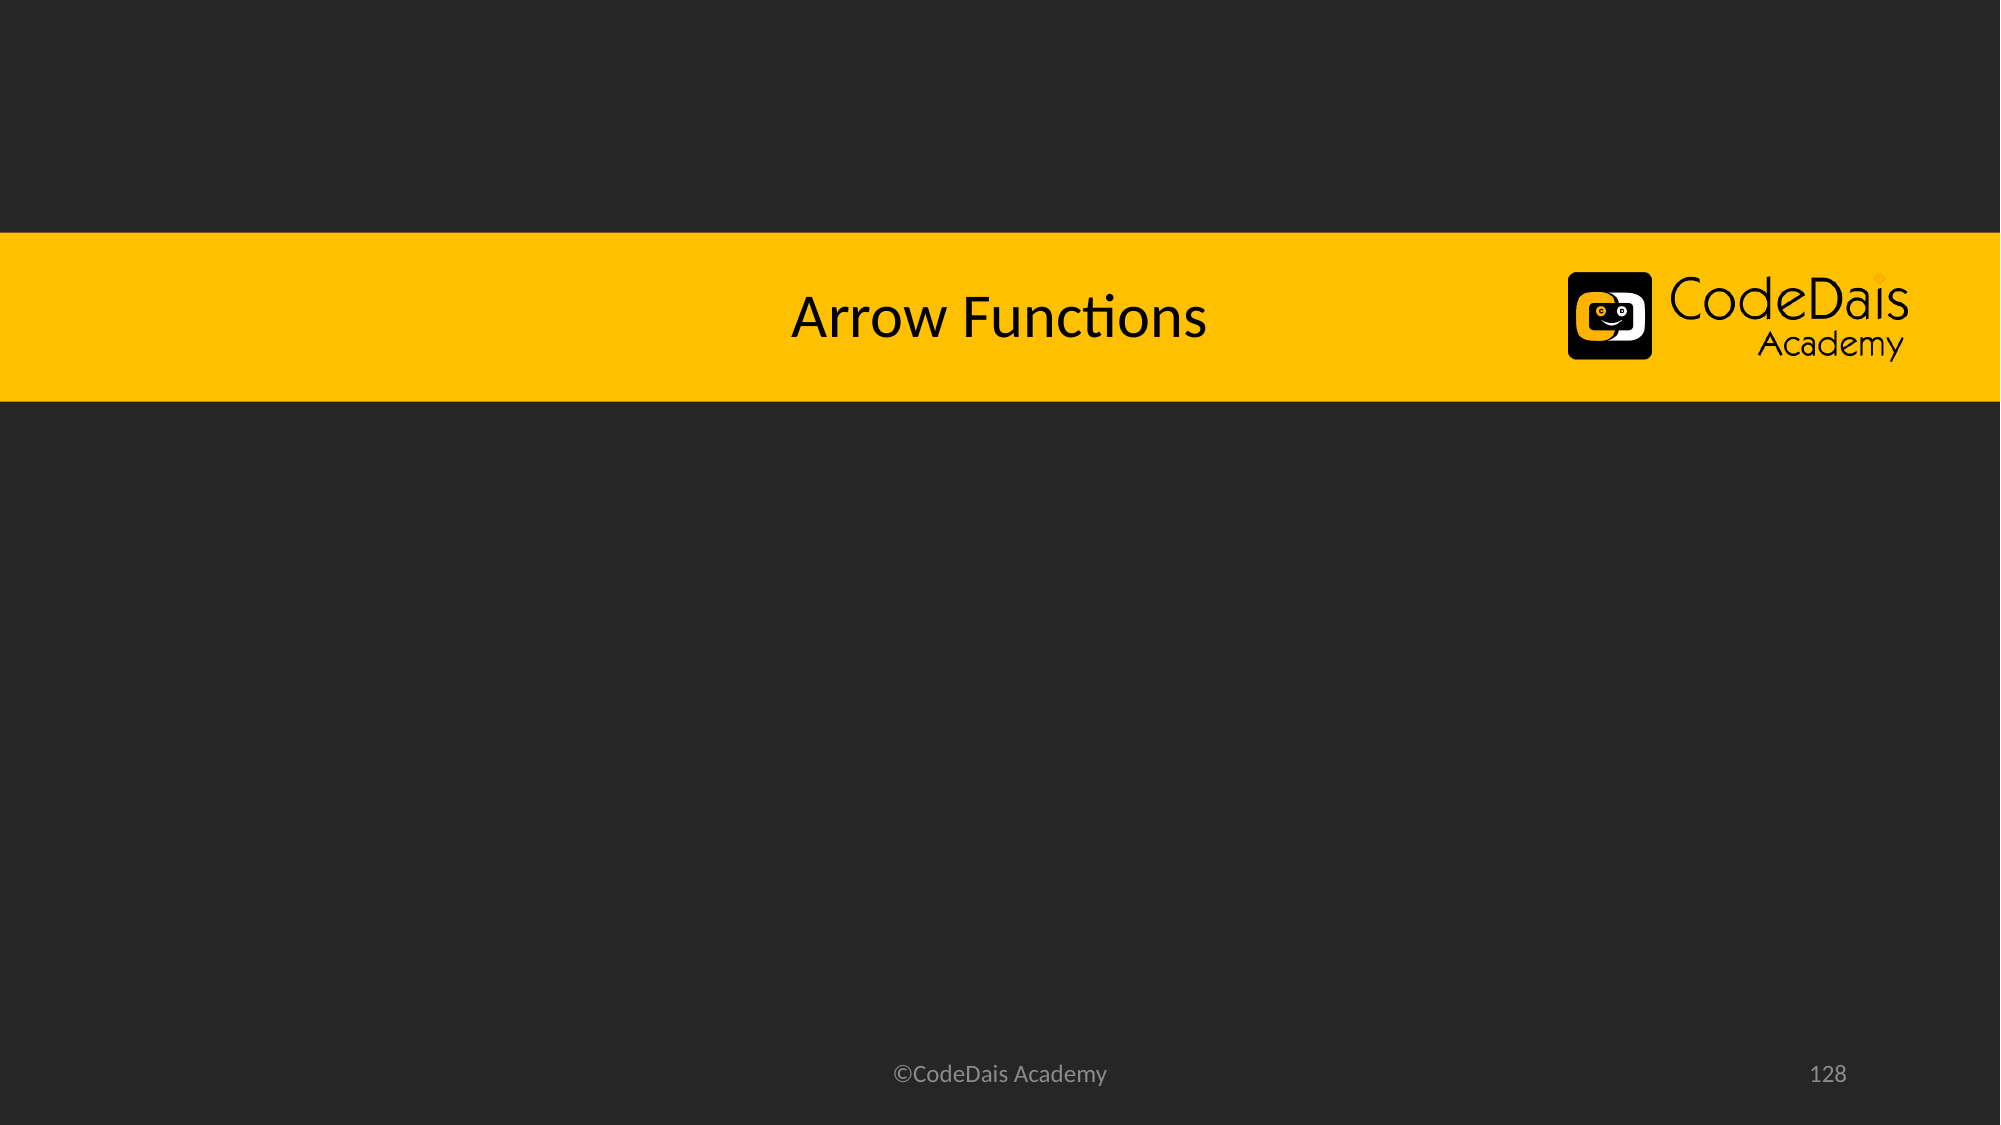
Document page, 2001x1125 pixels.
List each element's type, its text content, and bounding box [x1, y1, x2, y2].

slide_number 128 [1412, 1042, 1863, 1103]
footer ©CodeDais Academy [662, 1042, 1338, 1103]
title Arrow Functions [0, 232, 2000, 402]
picture [1568, 272, 1908, 362]
